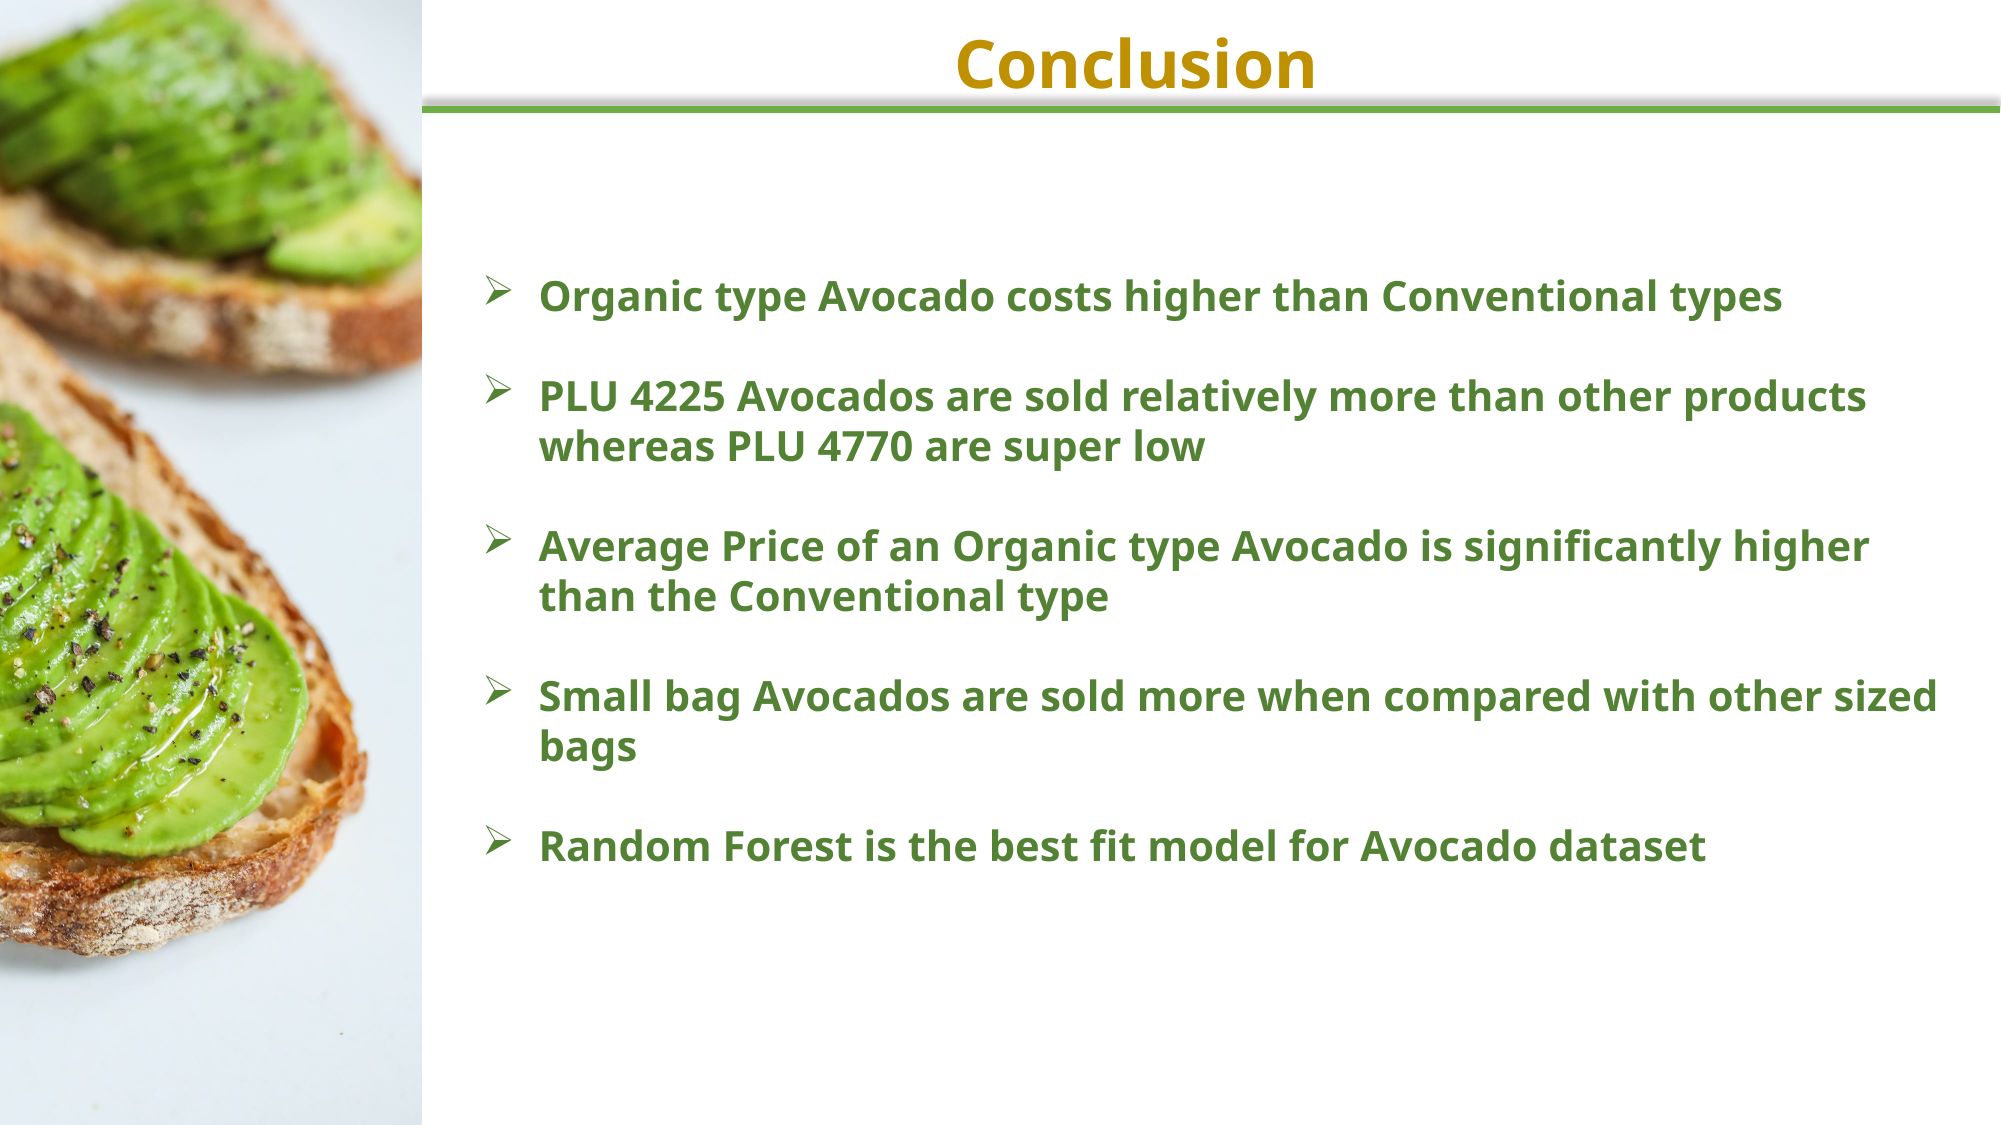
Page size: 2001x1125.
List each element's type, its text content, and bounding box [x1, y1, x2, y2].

picture [0, 0, 422, 1125]
text_box Conclusion [939, 23, 1369, 108]
text_box Organic type Avocado costs higher than Conventional types PLU 4225 Avocados are sold relatively more than other products whereas PLU 4770 are super low Average Price of an Organic type Avocado is significantly higher than the Conventional type Small bag Avocados are sold more when compared with other sized bags Random Forest is the best fit model for Avocado dataset [467, 262, 1968, 878]
